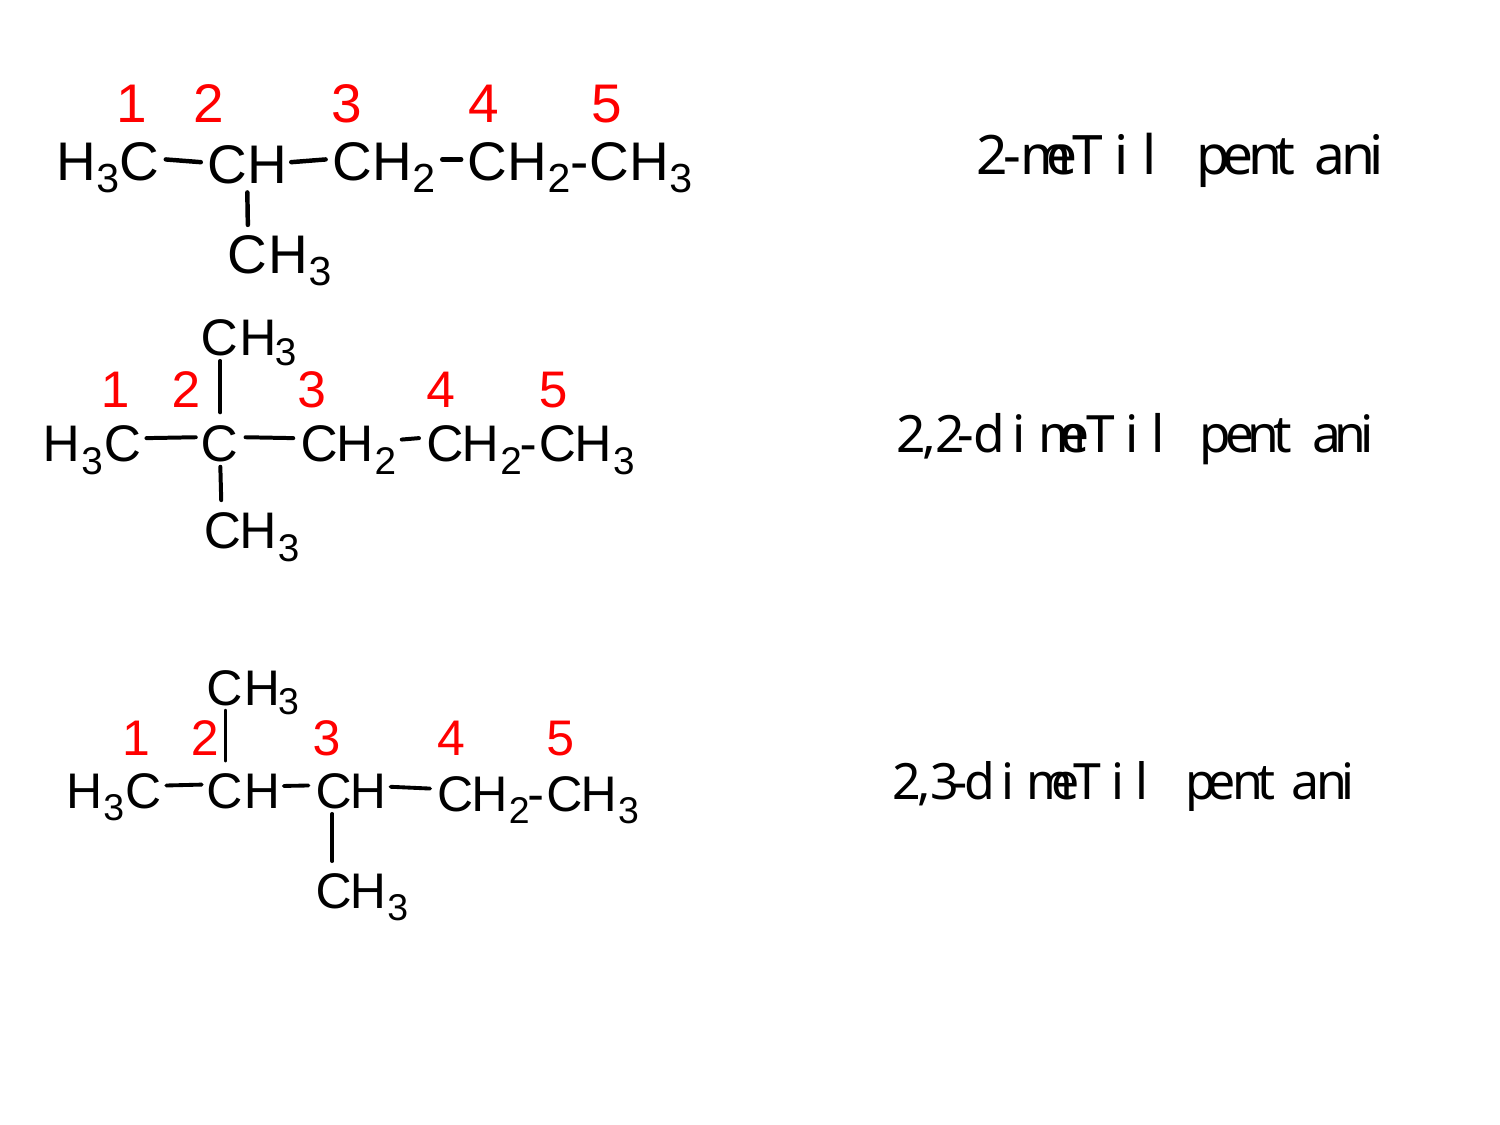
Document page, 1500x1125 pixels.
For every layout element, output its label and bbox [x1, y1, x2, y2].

text_box [34, 304, 1394, 563]
text_box [46, 70, 1407, 296]
text_box [58, 656, 1372, 922]
